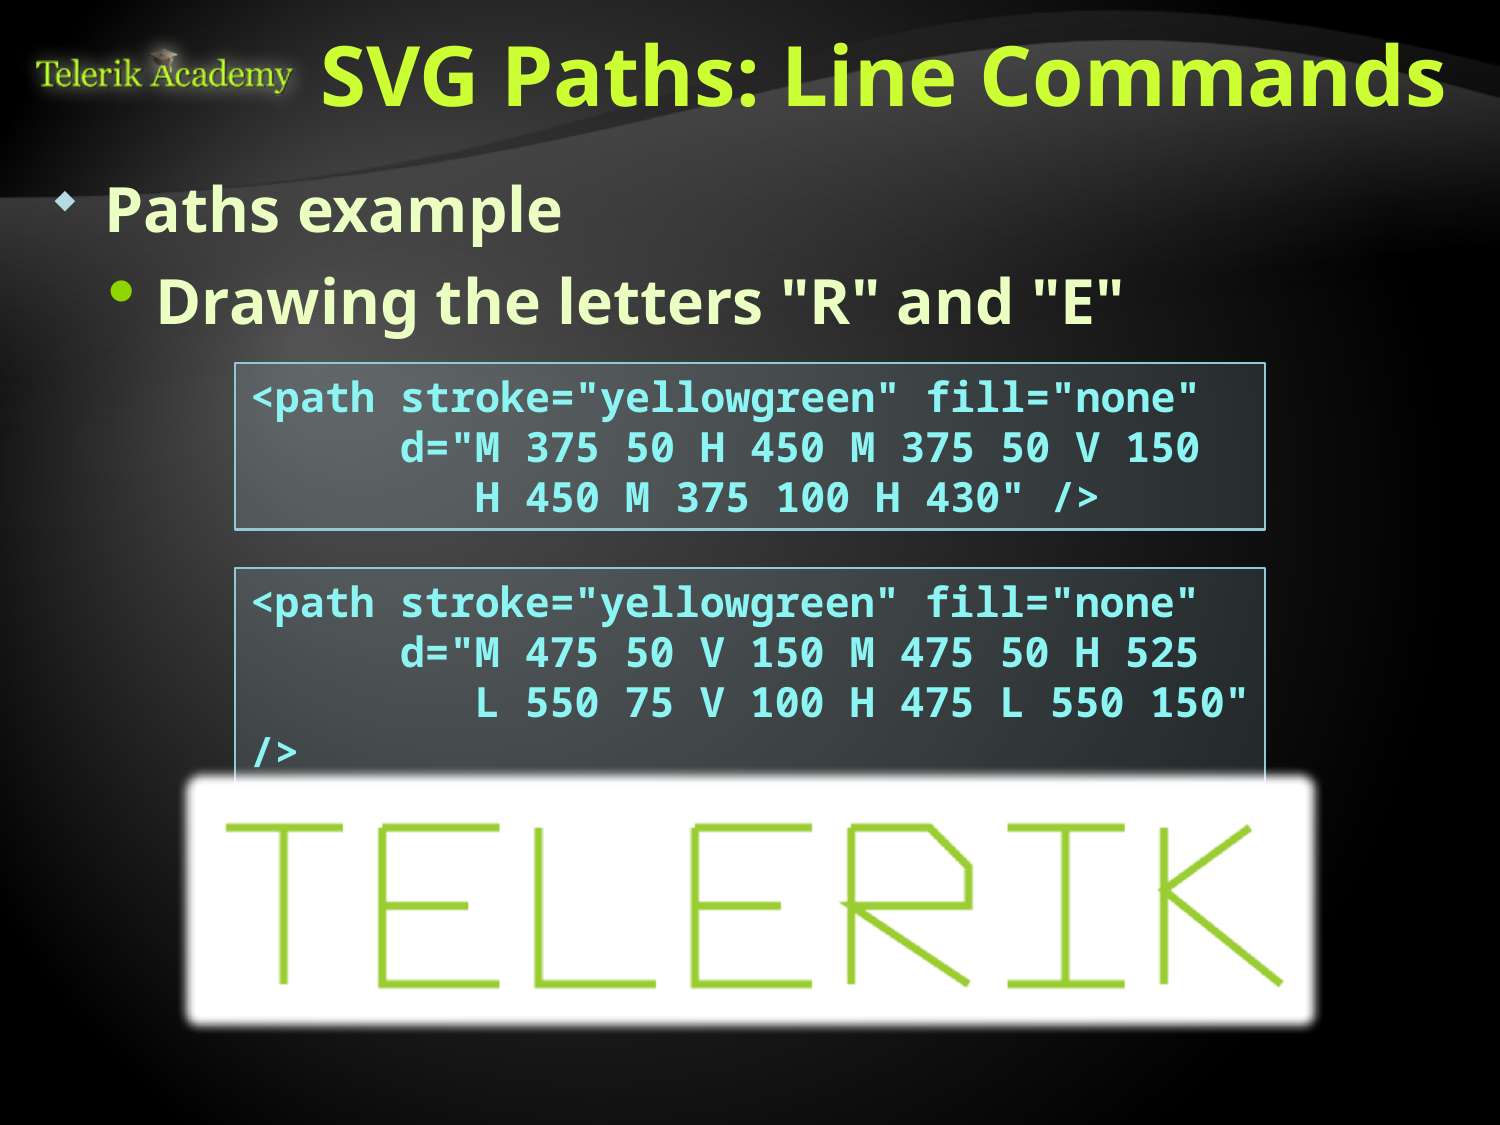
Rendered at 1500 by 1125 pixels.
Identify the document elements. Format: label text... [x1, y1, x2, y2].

text_box <path stroke="yellowgreen" fill="none" d="M 475 50 V 150 M 475 50 H 525 L 550 75 V 100 H 475 L 550 150" /> [235, 568, 1265, 763]
picture [0, 0, 1500, 1125]
list <path stroke="yellowgreen" fill="none" d="M 375 50 H 450 M 375 50 V 150 H 450 M 375 100 H 430" /> [234, 362, 1266, 531]
list Paths example Drawing the letters "R" and "E" [37, 162, 1463, 452]
title SVG Paths: Line Commands [300, 12, 1463, 150]
